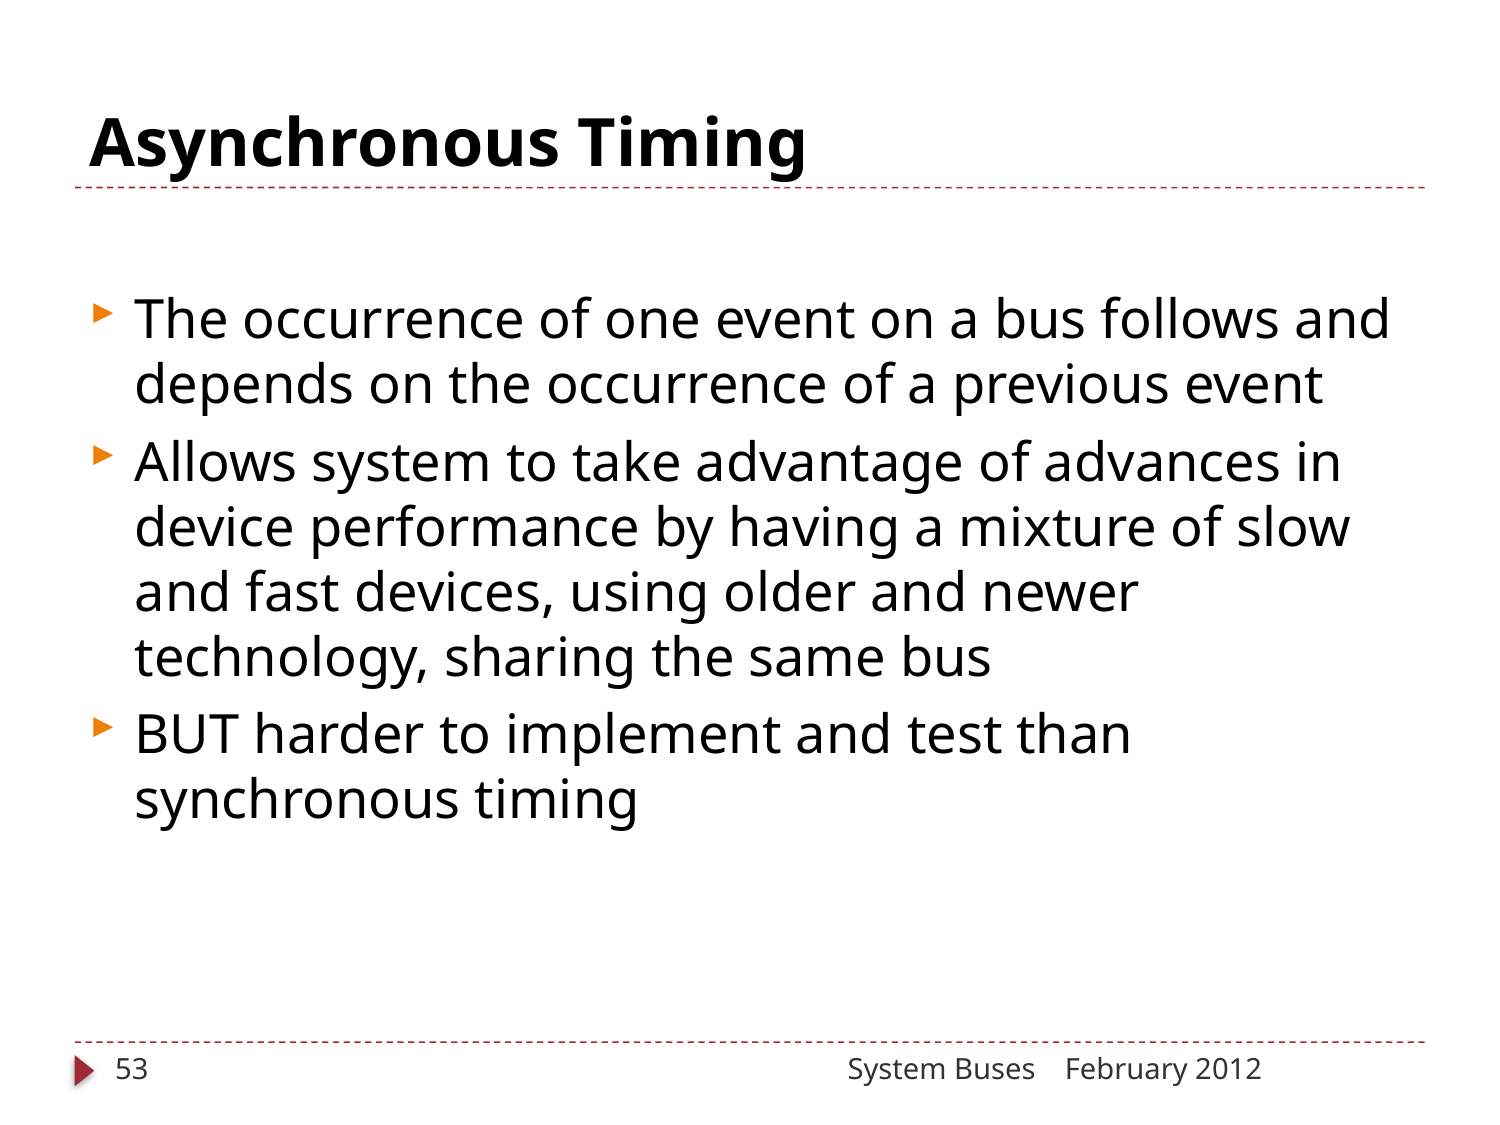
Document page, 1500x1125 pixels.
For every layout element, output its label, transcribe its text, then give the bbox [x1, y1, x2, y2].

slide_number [1051, 1042, 1426, 1103]
list The occurrence of one event on a bus follows and depends on the occurrence of a previous event Allows system to take advantage of advances in device performance by having a mixture of slow and fast devices, using older and newer technology, sharing the same bus BUT harder to implement and test than synchronous timing [75, 200, 1425, 1010]
title Asynchronous Timing [75, 24, 1425, 188]
footer System Buses [475, 1042, 1051, 1103]
slide_number 53 [100, 1042, 426, 1103]
